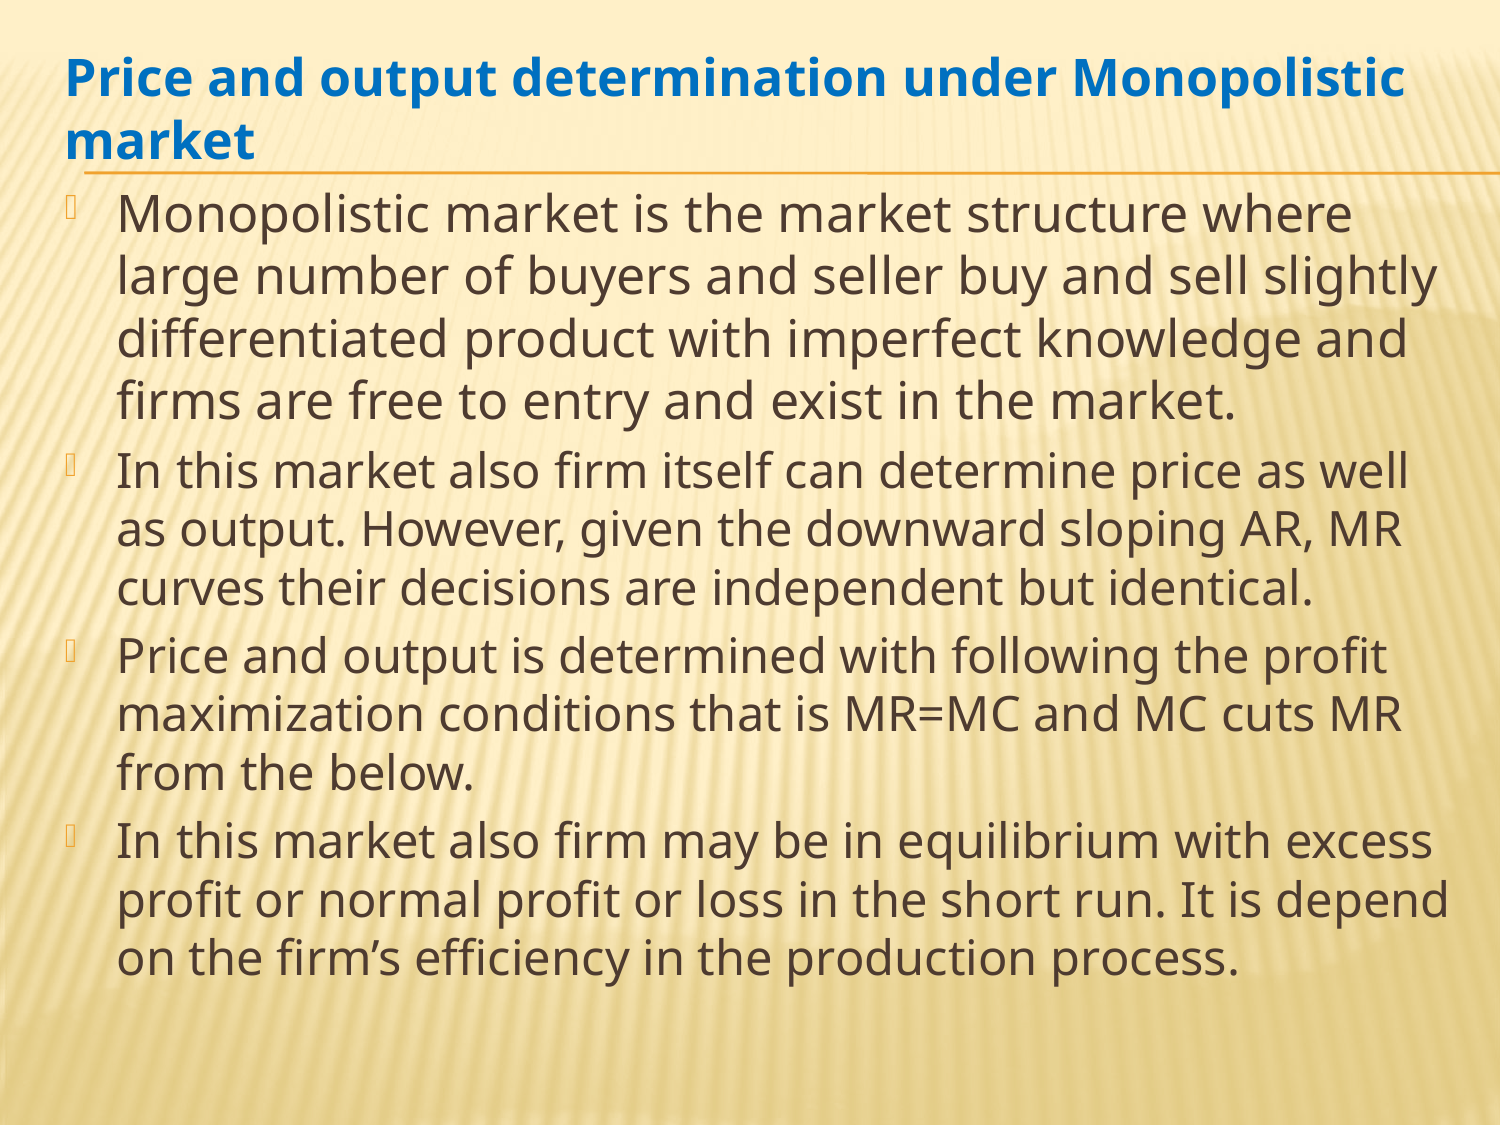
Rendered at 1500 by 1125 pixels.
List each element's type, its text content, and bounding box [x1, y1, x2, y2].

list Price and output determination under Monopolistic market Monopolistic market is the market structure where large number of buyers and seller buy and sell slightly differentiated product with imperfect knowledge and firms are free to entry and exist in the market. In this market also firm itself can determine price as well as output. However, given the downward sloping AR, MR curves their decisions are independent but identical. Price and output is determined with following the profit maximization conditions that is MR=MC and MC cuts MR from the below. In this market also firm may be in equilibrium with excess profit or normal profit or loss in the short run. It is depend on the firm’s efficiency in the production process. [50, 37, 1475, 1088]
